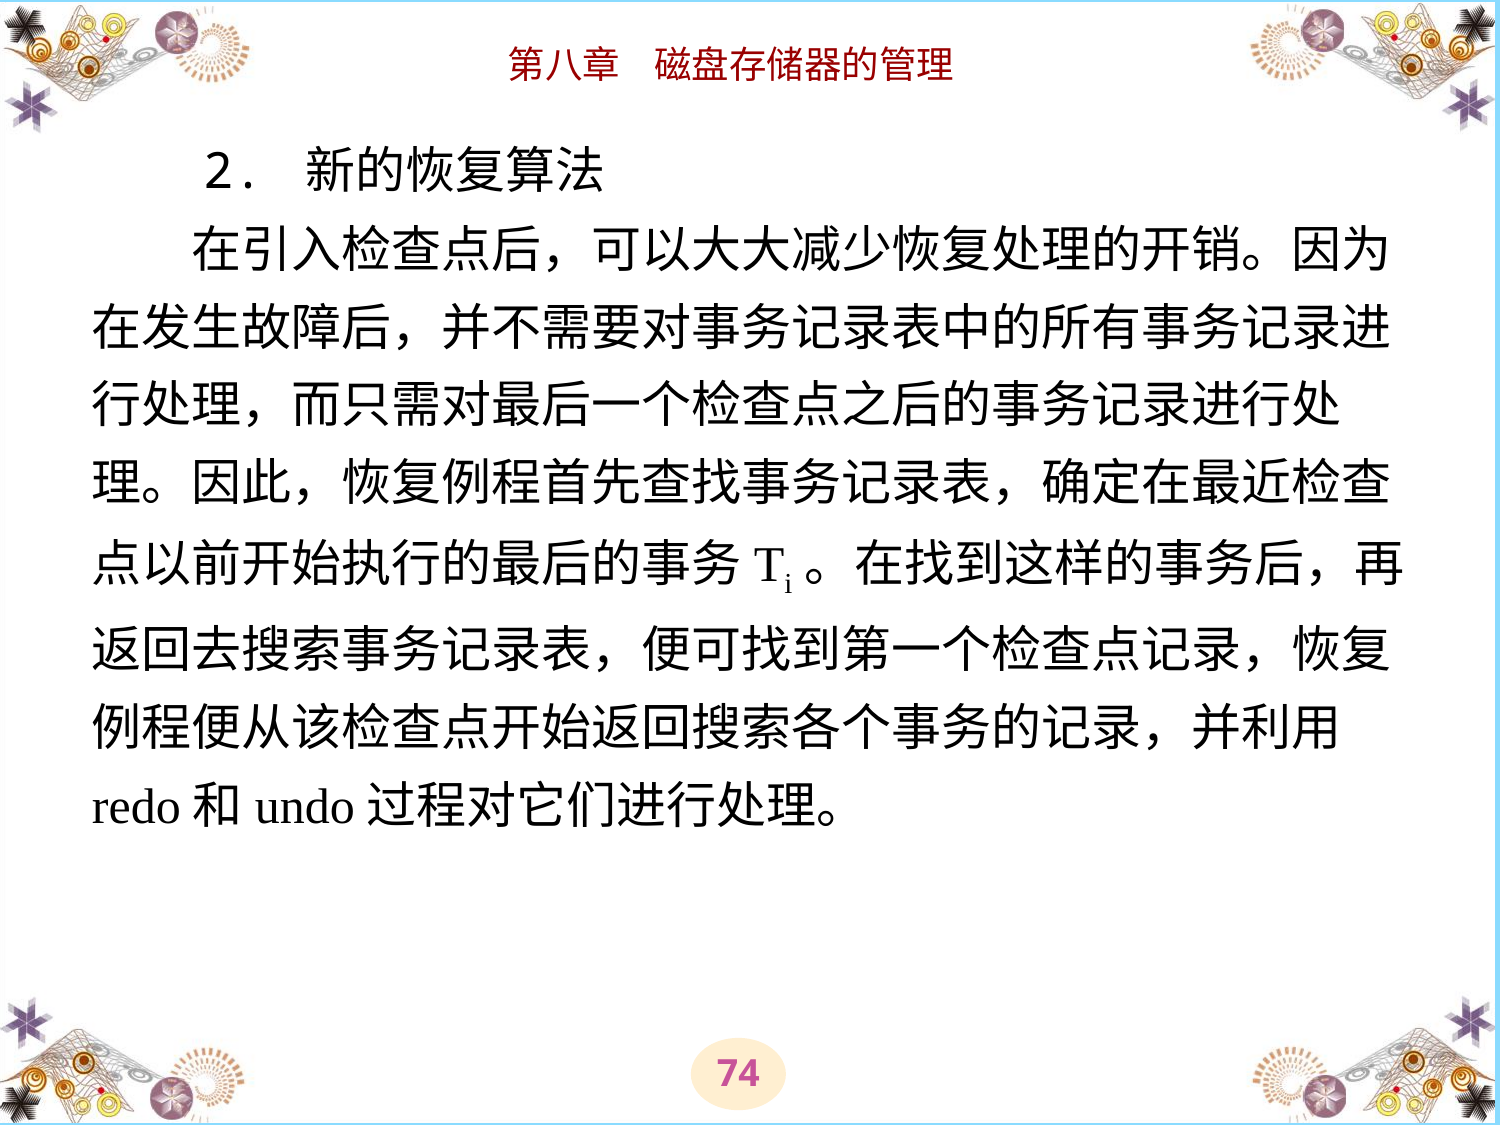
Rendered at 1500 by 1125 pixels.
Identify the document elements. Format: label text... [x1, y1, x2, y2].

picture [0, 2, 1495, 1123]
title 2. 新的恢复算法 在引入检查点后，可以大大减少恢复处理的开销。因为在发生故障后，并不需要对事务记录表中的所有事务记录进行处理，而只需对最后一个检查点之后的事务记录进行处理。因此，恢复例程首先查找事务记录表，确定在最近检查点以前开始执行的最后的事务Ti。在找到这样的事务后，再返回去搜索事务记录表，便可找到第一个检查点记录，恢复例程便从该检查点开始返回搜索各个事务的记录，并利用redo和undo过程对它们进行处理。 [76, 113, 1424, 1024]
